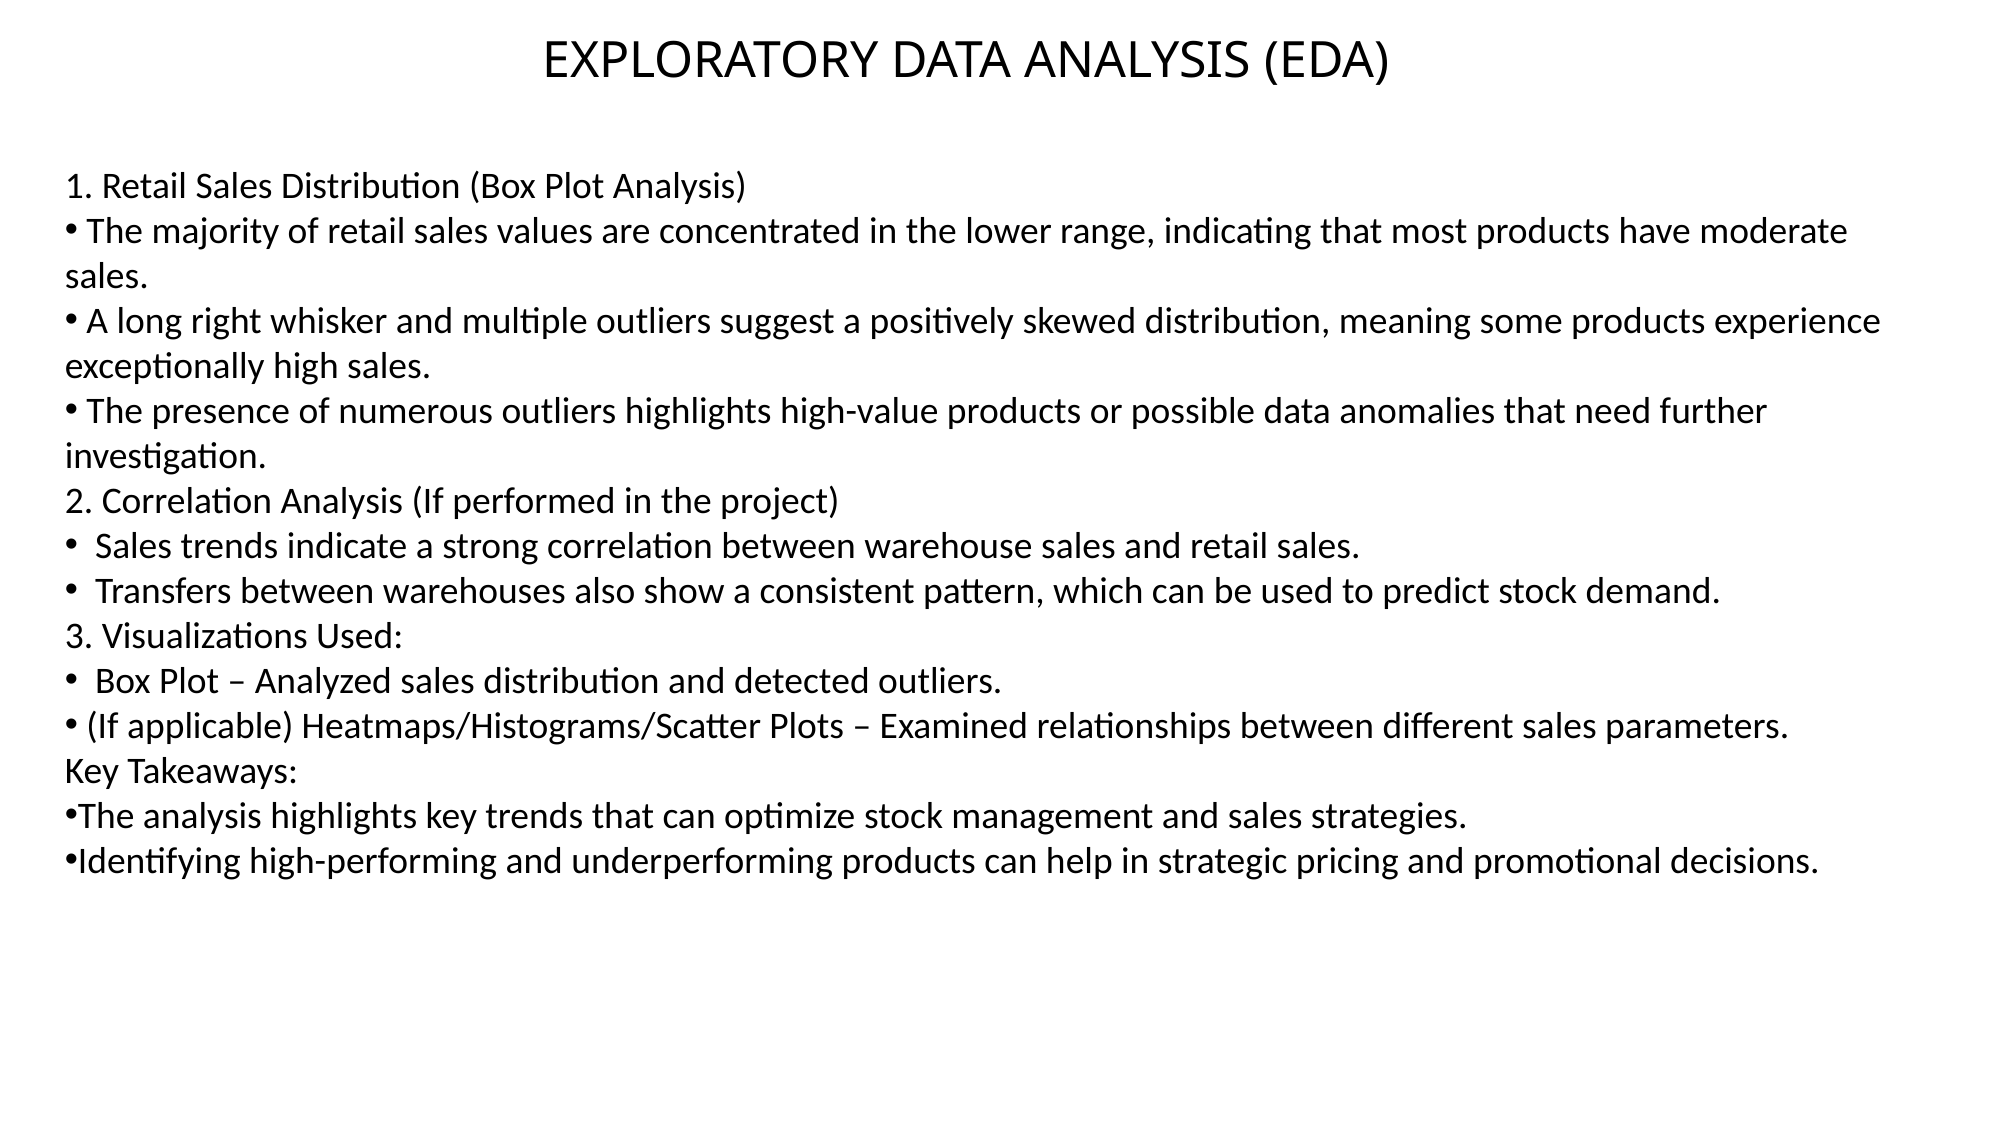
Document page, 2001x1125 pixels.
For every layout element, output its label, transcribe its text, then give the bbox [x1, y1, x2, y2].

text_box 1. Retail Sales Distribution (Box Plot Analysis) The majority of retail sales values are concentrated in the lower range, indicating that most products have moderate sales. A long right whisker and multiple outliers suggest a positively skewed distribution, meaning some products experience exceptionally high sales. The presence of numerous outliers highlights high-value products or possible data anomalies that need further investigation. 2. Correlation Analysis (If performed in the project) Sales trends indicate a strong correlation between warehouse sales and retail sales. Transfers between warehouses also show a consistent pattern, which can be used to predict stock demand. 3. Visualizations Used: Box Plot – Analyzed sales distribution and detected outliers. (If applicable) Heatmaps/Histograms/Scatter Plots – Examined relationships between different sales parameters. Key Takeaways: The analysis highlights key trends that can optimize stock management and sales strategies. Identifying high-performing and underperforming products can help in strategic pricing and promotional decisions. [49, 153, 1937, 933]
text_box EXPLORATORY DATA ANALYSIS (EDA) [466, 19, 1467, 95]
